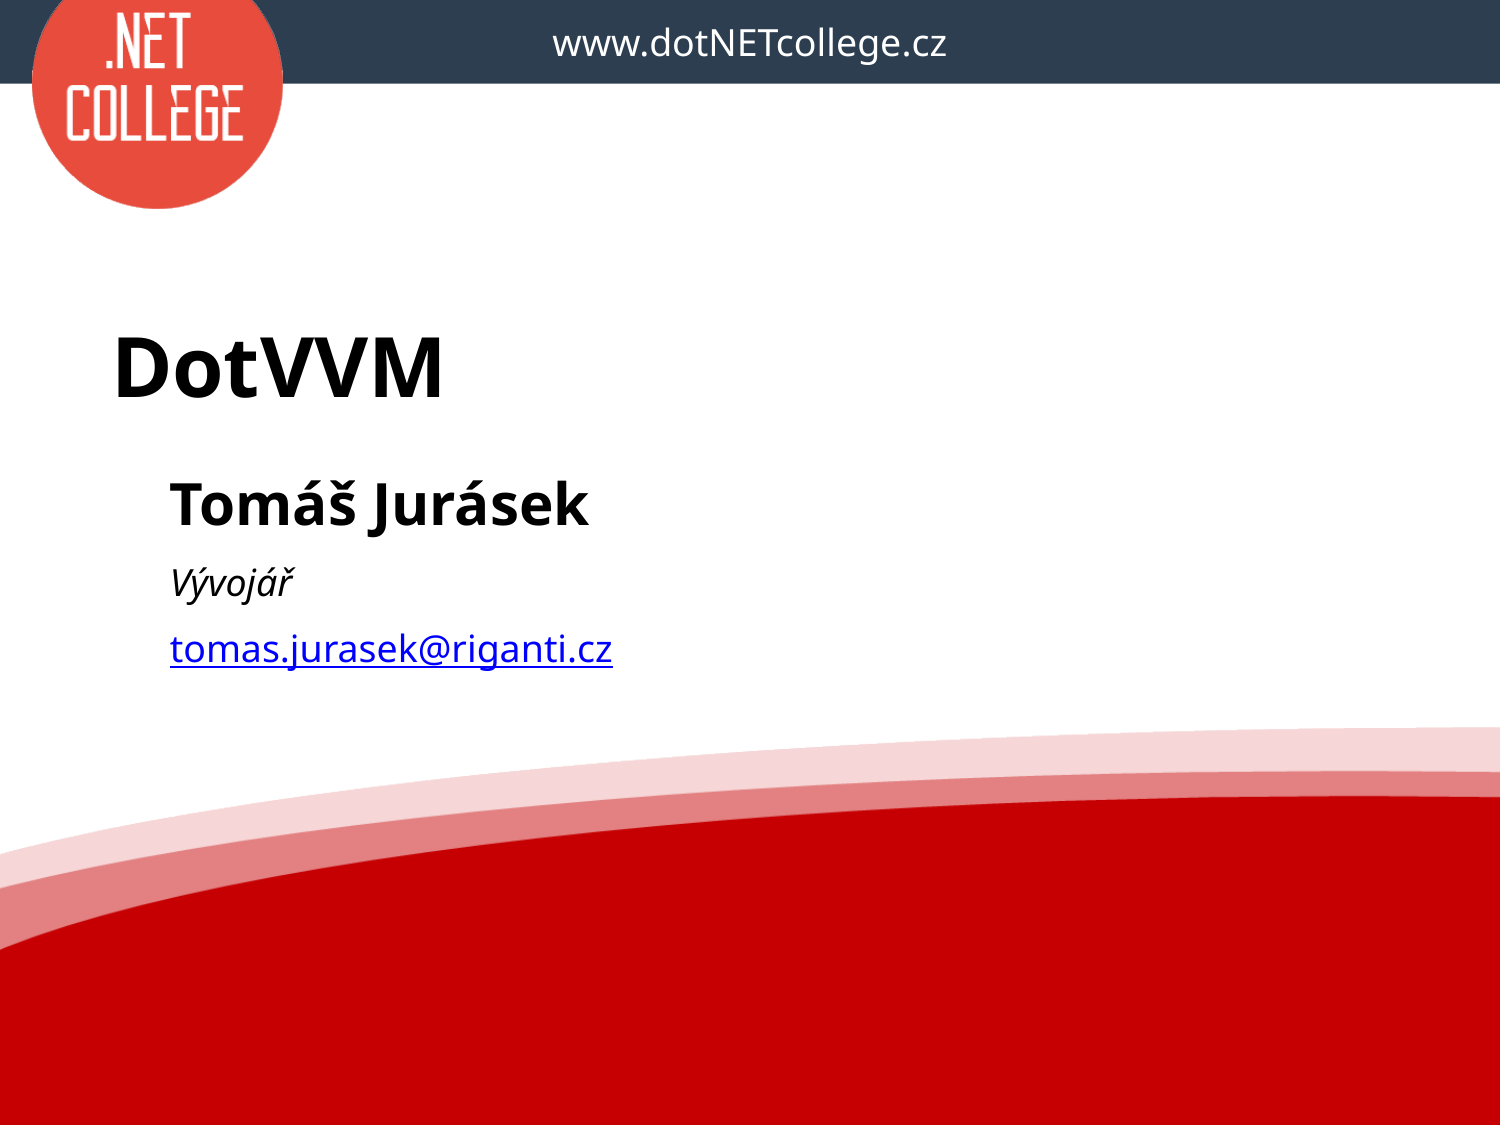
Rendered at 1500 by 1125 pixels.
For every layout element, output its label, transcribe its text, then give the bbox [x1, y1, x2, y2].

picture [32, 0, 285, 210]
list Tomáš Jurásek Vývojář tomas.jurasek@riganti.cz [154, 468, 1346, 799]
title DotVVM [96, 185, 1421, 422]
picture [0, 727, 1500, 1125]
